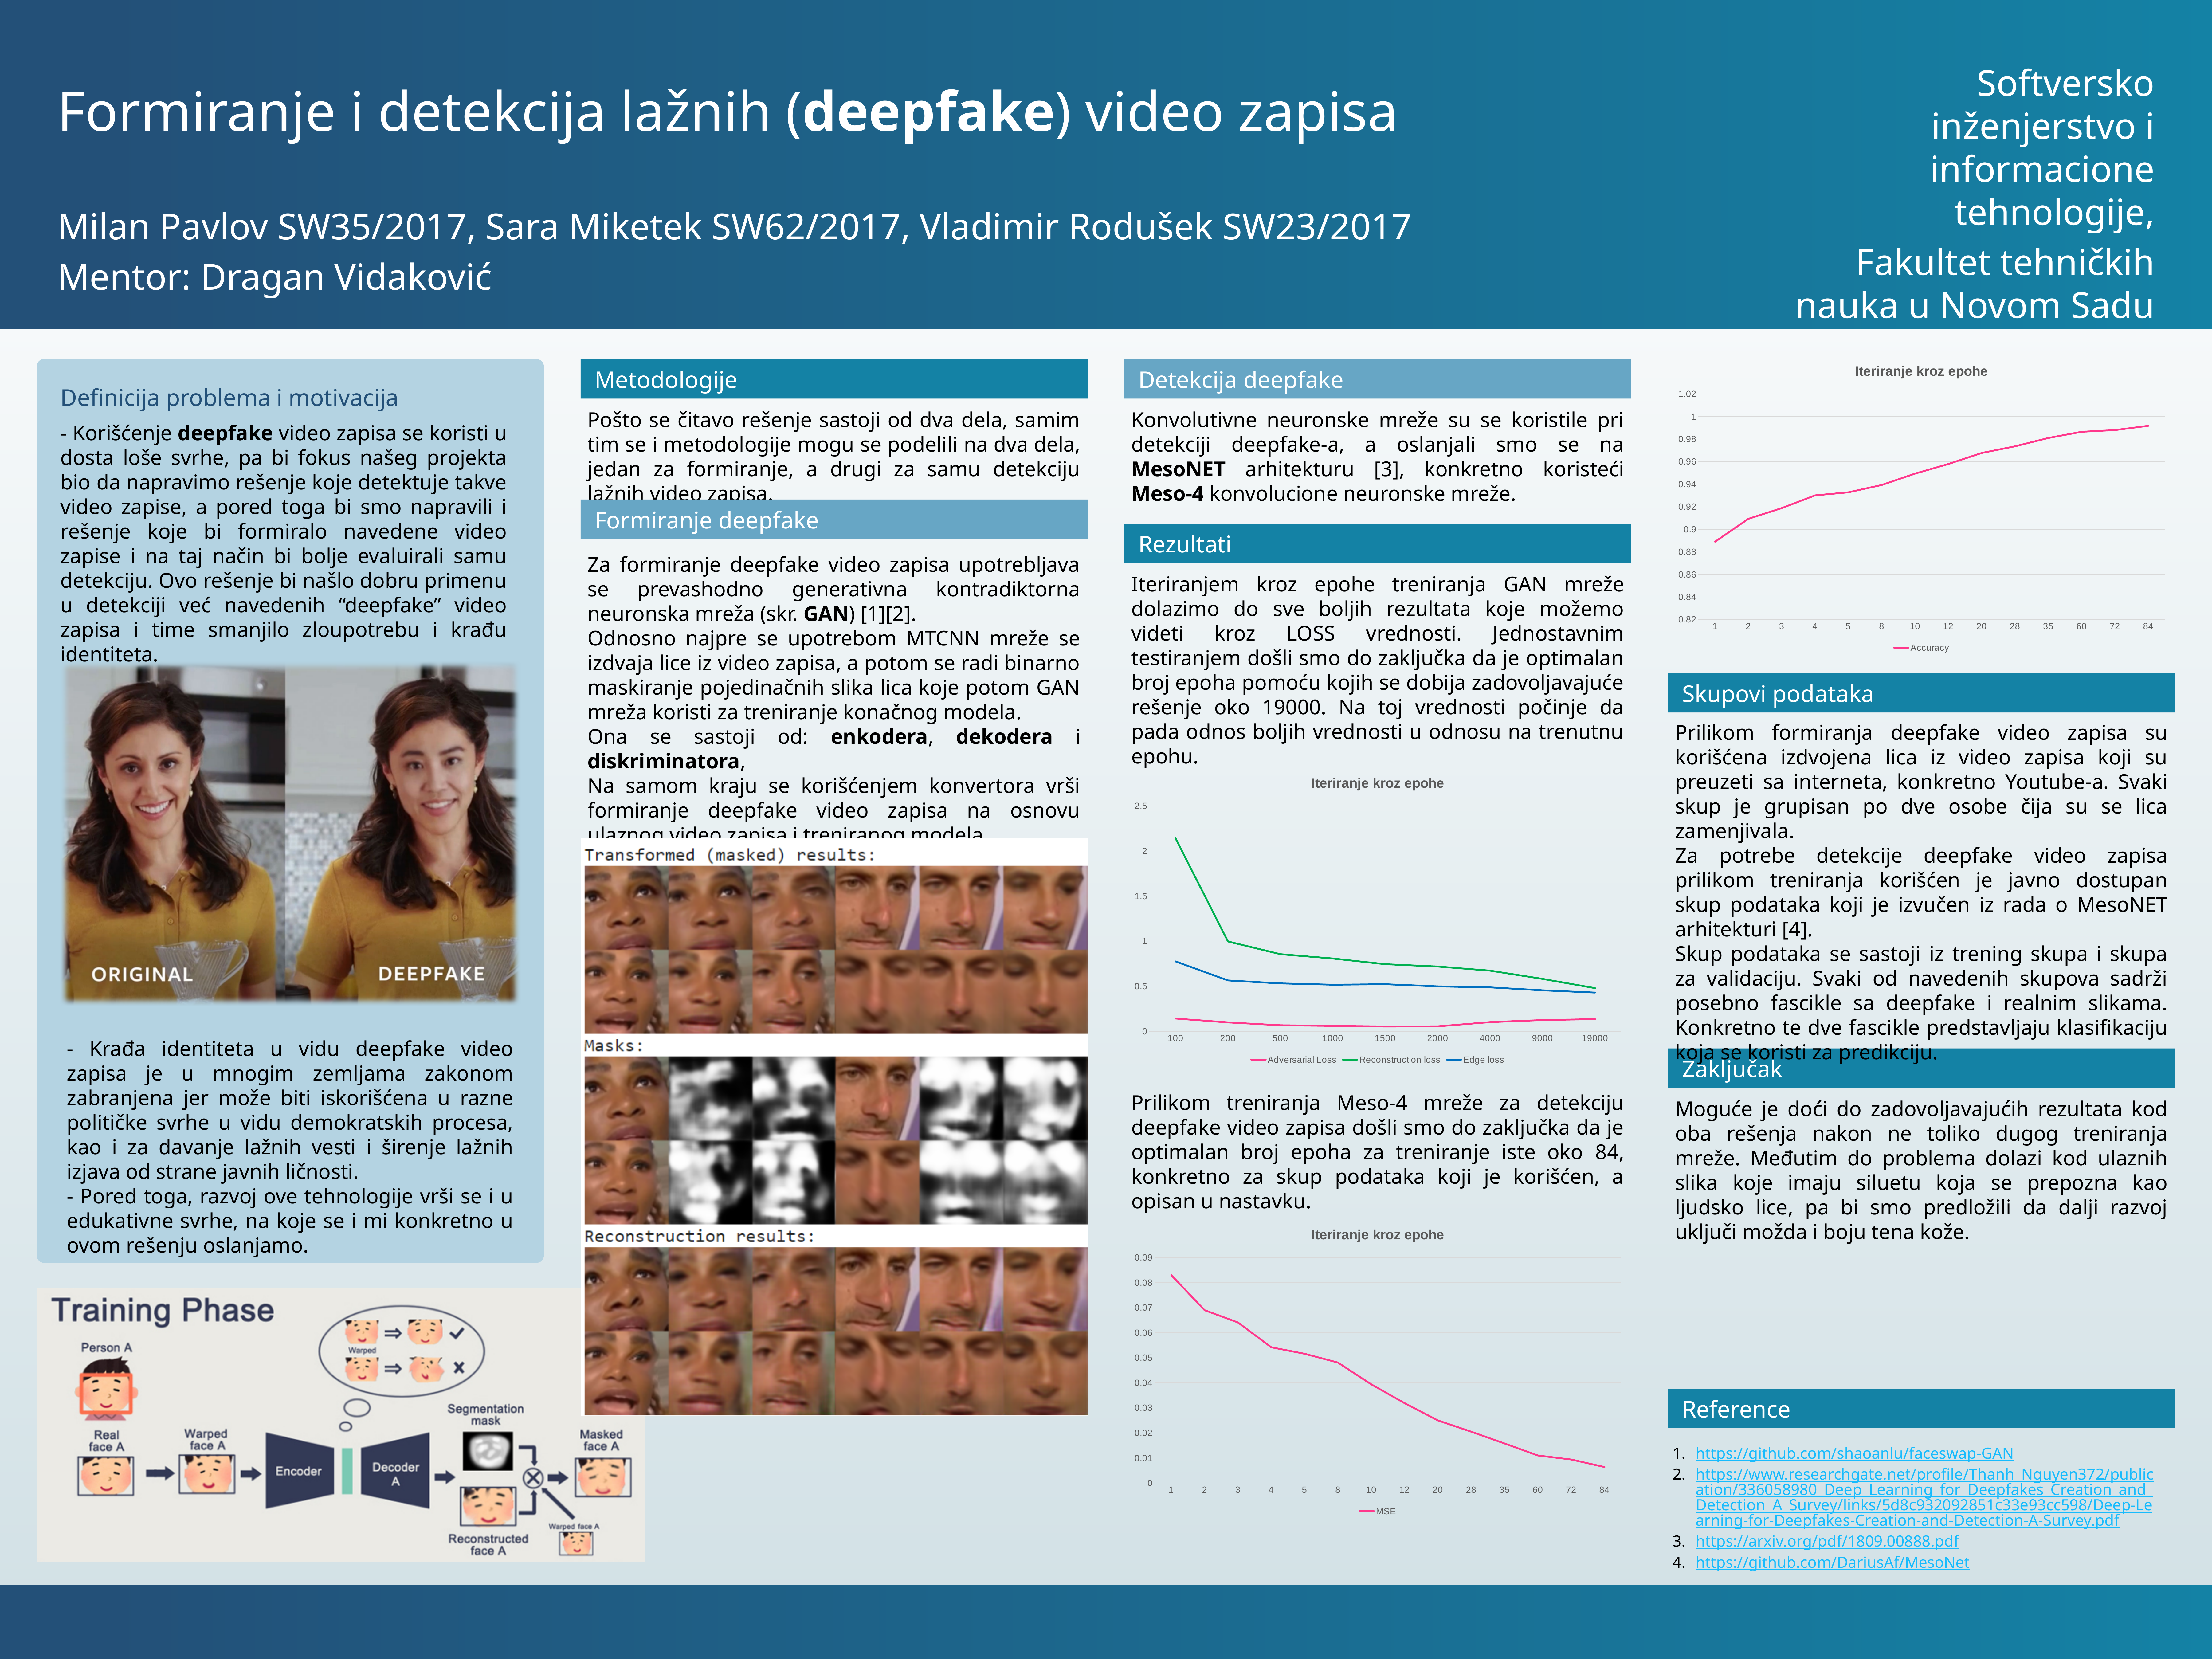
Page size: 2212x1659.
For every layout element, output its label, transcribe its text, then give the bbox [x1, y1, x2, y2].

text_box Za formiranje deepfake video zapisa upotrebljava se prevashodno generativna kontradiktorna neuronska mreža (skr. GAN) [1][2]. Odnosno najpre se upotrebom MTCNN mreže se izdvaja lice iz video zapisa, a potom se radi binarno maskiranje pojedinačnih slika lica koje potom GAN mreža koristi za treniranje konačnog modela. Ona se sastoji od: enkodera, dekodera i diskriminatora, Na samom kraju se korišćenjem konvertora vrši formiranje deepfake video zapisa na osnovu ulaznog video zapisa i treniranog modela. [580, 548, 1088, 838]
text_box Pošto se čitavo rešenje sastoji od dva dela, samim tim se i metodologije mogu se podelili na dva dela, jedan za formiranje, a drugi za samu detekciju lažnih video zapisa. [580, 403, 1088, 499]
text_box - Krađa identiteta u vidu deepfake video zapisa je u mnogim zemljama zakonom zabranjena jer može biti iskorišćena u razne političke svrhe u vidu demokratskih procesa, kao i za davanje lažnih vesti i širenje lažnih izjava od strane javnih ličnosti. - Pored toga, razvoj ove tehnologije vrši se i u edukativne svrhe, na koje se i mi konkretno u ovom rešenju oslanjamo. [60, 1032, 521, 1260]
text_box Formiranje i detekcija lažnih (deepfake) video zapisa [50, 40, 2124, 178]
text_box Metodologije [580, 359, 1088, 399]
text_box Skupovi podataka [1668, 673, 2175, 713]
text_box Reference [1668, 1389, 2175, 1428]
text_box https://github.com/shaoanlu/faceswap-GAN https://www.researchgate.net/profile/Thanh_Nguyen372/publication/336058980_Deep_Learning_for_Deepfakes_Creation_and_Detection_A_Survey/links/5d8c932092851c33e93cc598/Deep-Learning-for-Deepfakes-Creation-and-Detection-A-Survey.pdf https://arxiv.org/pdf/1809.00888.pdf https://github.com/DariusAf/MesoNet [1668, 1441, 2165, 1567]
text_box Formiranje deepfake [580, 499, 1088, 539]
text_box [0, 1585, 2212, 1659]
text_box Zaključak [1668, 1067, 2175, 1088]
chart [1668, 351, 2175, 655]
picture [37, 838, 1088, 1562]
chart [1124, 1215, 1632, 1518]
text_box Softversko inženjerstvo i informacione tehnologije, Fakultet tehničkih nauka u Novom Sadu [1758, 57, 2161, 329]
picture [60, 661, 521, 1006]
text_box Konvolutivne neuronske mreže su se koristile pri detekciji deepfake-a, a oslanjali smo se na MesoNET arhitekturu [3], konkretno koristeći Meso-4 konvolucione neuronske mreže. [1124, 403, 1631, 508]
text_box Iteriranjem kroz epohe treniranja GAN mreže dolazimo do sve boljih rezultata koje možemo videti kroz LOSS vrednosti. Jednostavnim testiranjem došli smo do zaključka da je optimalan broj epoha pomoću kojih se dobija zadovoljavajuće rešenje oko 19000. Na toj vrednosti počinje da pada odnos boljih vrednosti u odnosu na trenutnu epohu. [1124, 567, 1631, 763]
chart [1124, 763, 1632, 1067]
text_box Prilikom treniranja Meso-4 mreže za detekciju deepfake video zapisa došli smo do zaključka da je optimalan broj epoha za treniranje iste oko 84, konkretno za skup podataka koji je korišćen, a opisan u nastavku. [1124, 1086, 1631, 1214]
text_box Prilikom formiranja deepfake video zapisa su korišćena izdvojena lica iz video zapisa koji su preuzeti sa interneta, konkretno Youtube-a. Svaki skup je grupisan po dve osobe čija su se lica zamenjivala. Za potrebe detekcije deepfake video zapisa prilikom treniranja korišćen je javno dostupan skup podataka koji je izvučen iz rada o MesoNET arhitekturi [4]. Skup podataka se sastoji iz trening skupa i skupa za validaciju. Svaki od navedenih skupova sadrži posebno fascikle sa deepfake i realnim slikama. Konkretno te dve fascikle predstavljaju klasifikaciju koja se koristi za predikciju. [1668, 716, 2175, 1067]
text_box Definicija problema i motivacija [53, 377, 515, 417]
text_box Moguće je doći do zadovoljavajućih rezultata kod oba rešenja nakon ne toliko dugog treniranja mreže. Međutim do problema dolazi kod ulaznih slika koje imaju siluetu koja se prepozna kao ljudsko lice, pa bi smo predložili da dalji razvoj uključi možda i boju tena kože. [1668, 1092, 2175, 1247]
text_box [37, 359, 544, 1263]
text_box - Korišćenje deepfake video zapisa se koristi u dosta loše svrhe, pa bi fokus našeg projekta bio da napravimo rešenje koje detektuje takve video zapise, a pored toga bi smo napravili i rešenje koje bi formiralo navedene video zapise i na taj način bi bolje evaluirali samu detekciju. Ovo rešenje bi našlo dobru primenu u detekciji već navedenih “deepfake” video zapisa i time smanjilo zloupotrebu i krađu identiteta. [53, 417, 515, 669]
text_box Milan Pavlov SW35/2017, Sara Miketek SW62/2017, Vladimir Rodušek SW23/2017 Mentor: Dragan Vidaković [50, 200, 1758, 300]
text_box Detekcija deepfake [1124, 359, 1631, 399]
text_box Rezultati [1124, 524, 1631, 563]
text_box [0, 0, 2212, 329]
